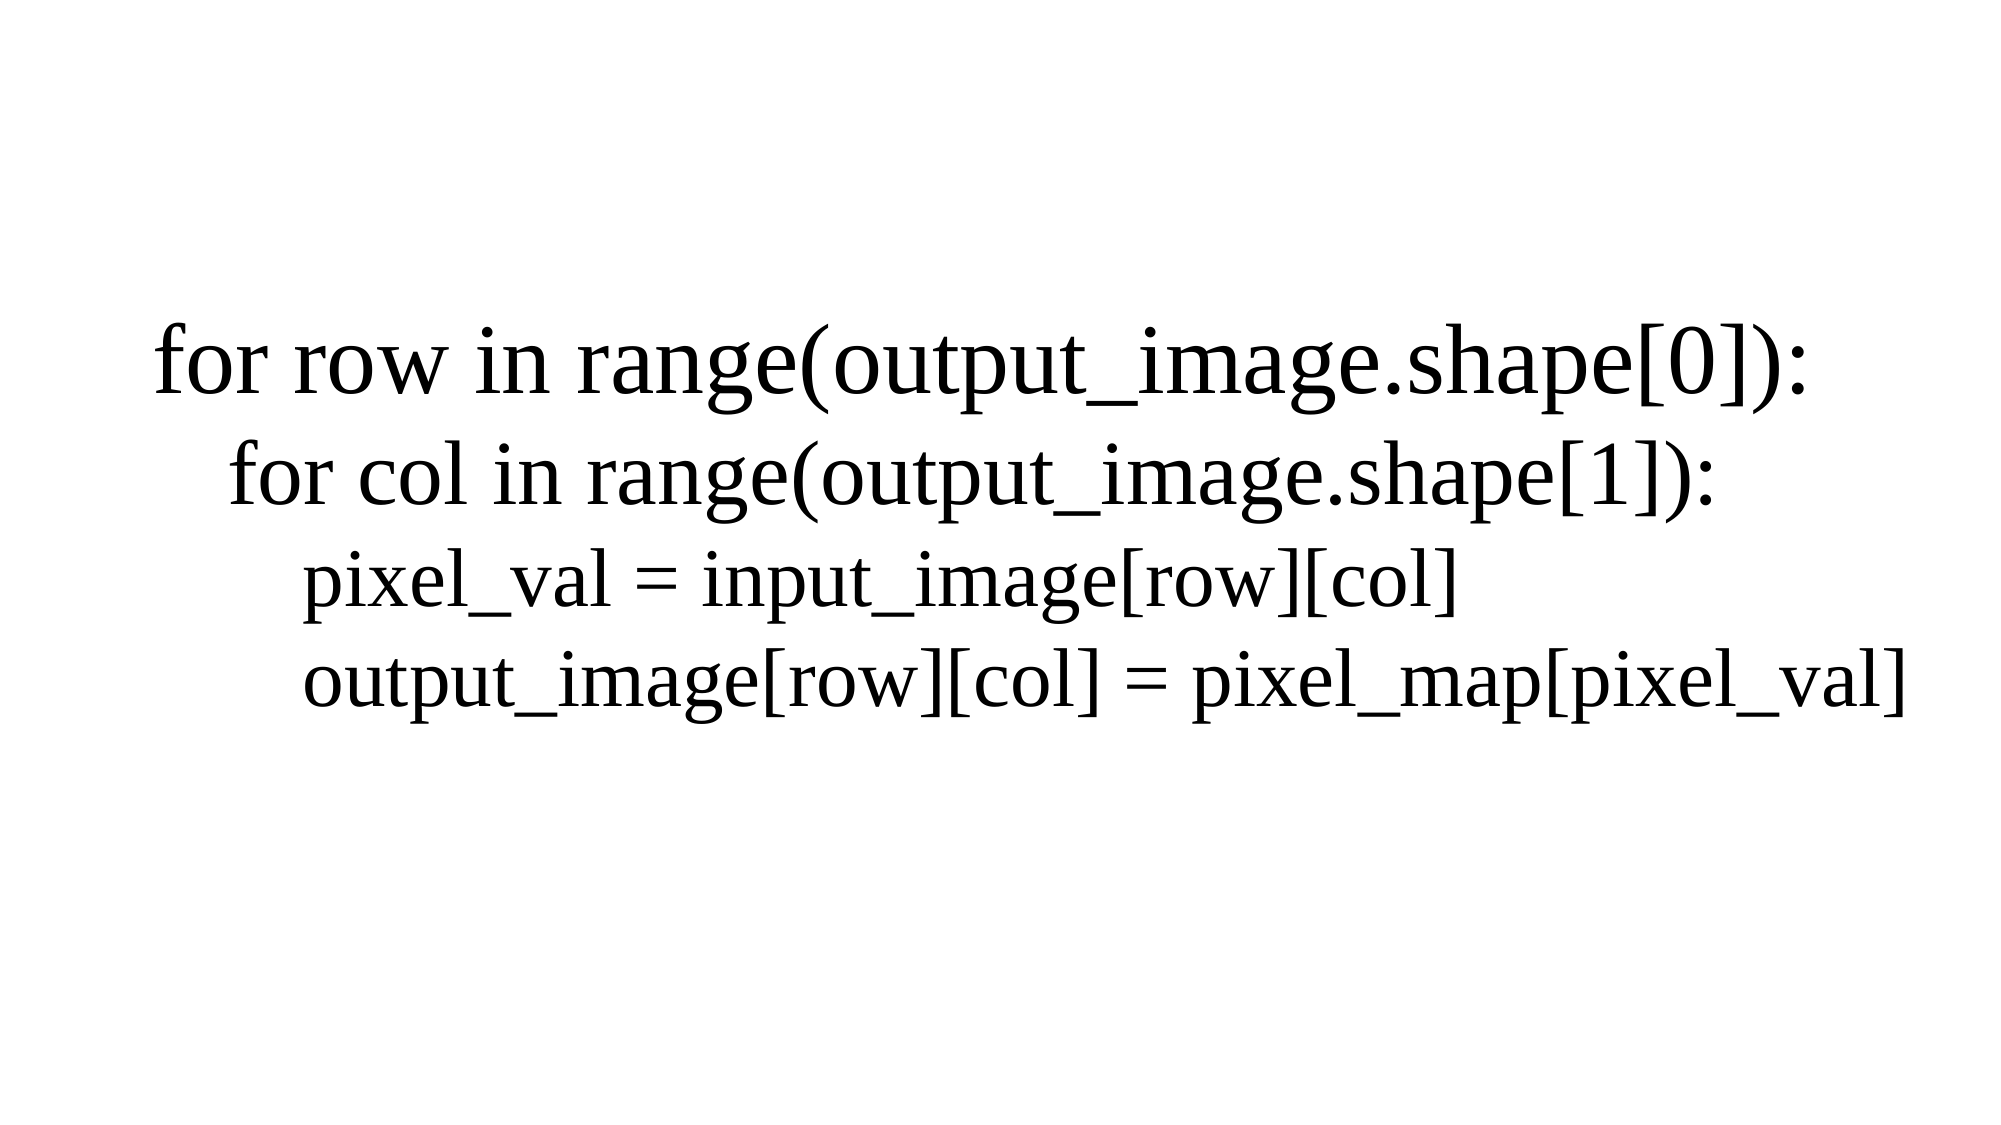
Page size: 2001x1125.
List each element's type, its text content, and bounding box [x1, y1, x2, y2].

list for row in range(output_image.shape[0]): for col in range(output_image.shape[1]): pixel_val = input_image[row][col] output_image[row][col] = pixel_map[pixel_val] [137, 299, 2000, 1014]
